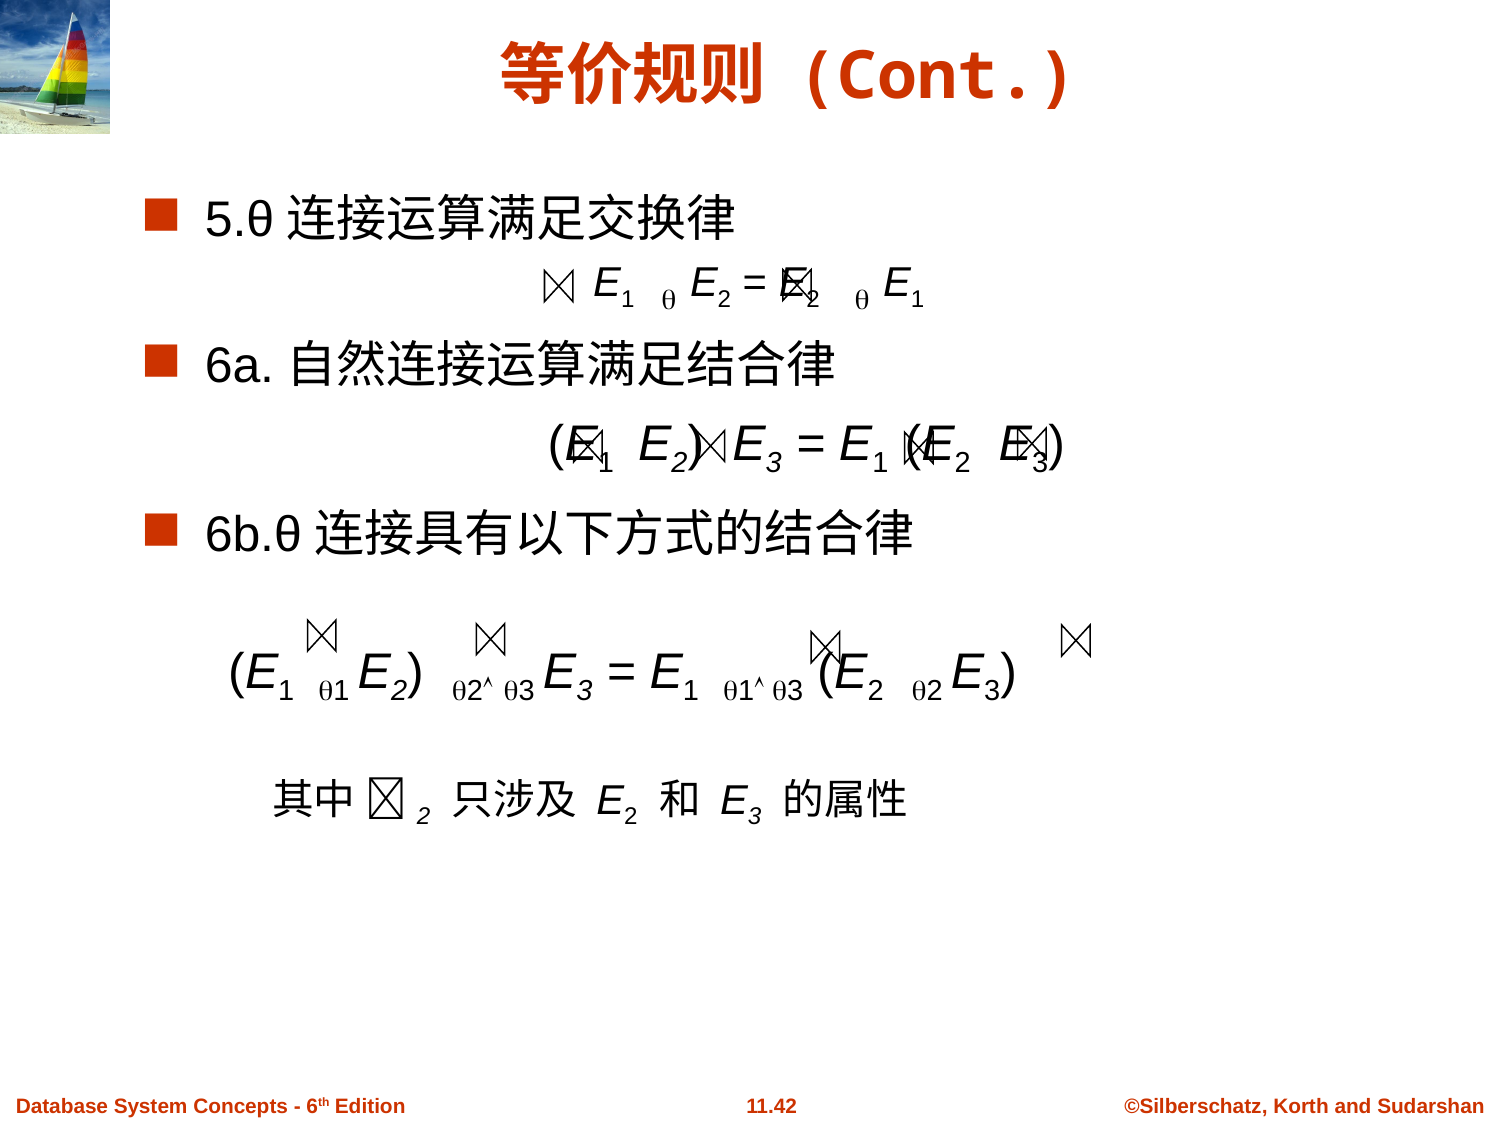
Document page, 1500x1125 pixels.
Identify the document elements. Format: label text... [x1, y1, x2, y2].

title 等价规则 (Cont.) [125, 18, 1452, 120]
list 5.θ连接运算满足交换律 E1  E2 = E2  E1 6a.自然连接运算满足结合律 (E1 E2) E3 = E1 (E2 E3) 6b.θ连接具有以下方式的结合律 (E1 1 E2) 2 3 E3 = E1 1 3 (E2 2 E3) 其中 2 只涉及 E2 和 E3 的属性 [133, 179, 1391, 984]
text_box [307, 620, 336, 652]
text_box [782, 269, 812, 301]
text_box [1017, 428, 1047, 460]
text_box [1061, 624, 1091, 656]
text_box [904, 432, 934, 464]
picture [0, 0, 110, 134]
text_box [476, 623, 505, 655]
text_box [544, 270, 573, 302]
text_box [696, 430, 725, 462]
text_box [573, 430, 603, 462]
text_box [811, 631, 840, 663]
